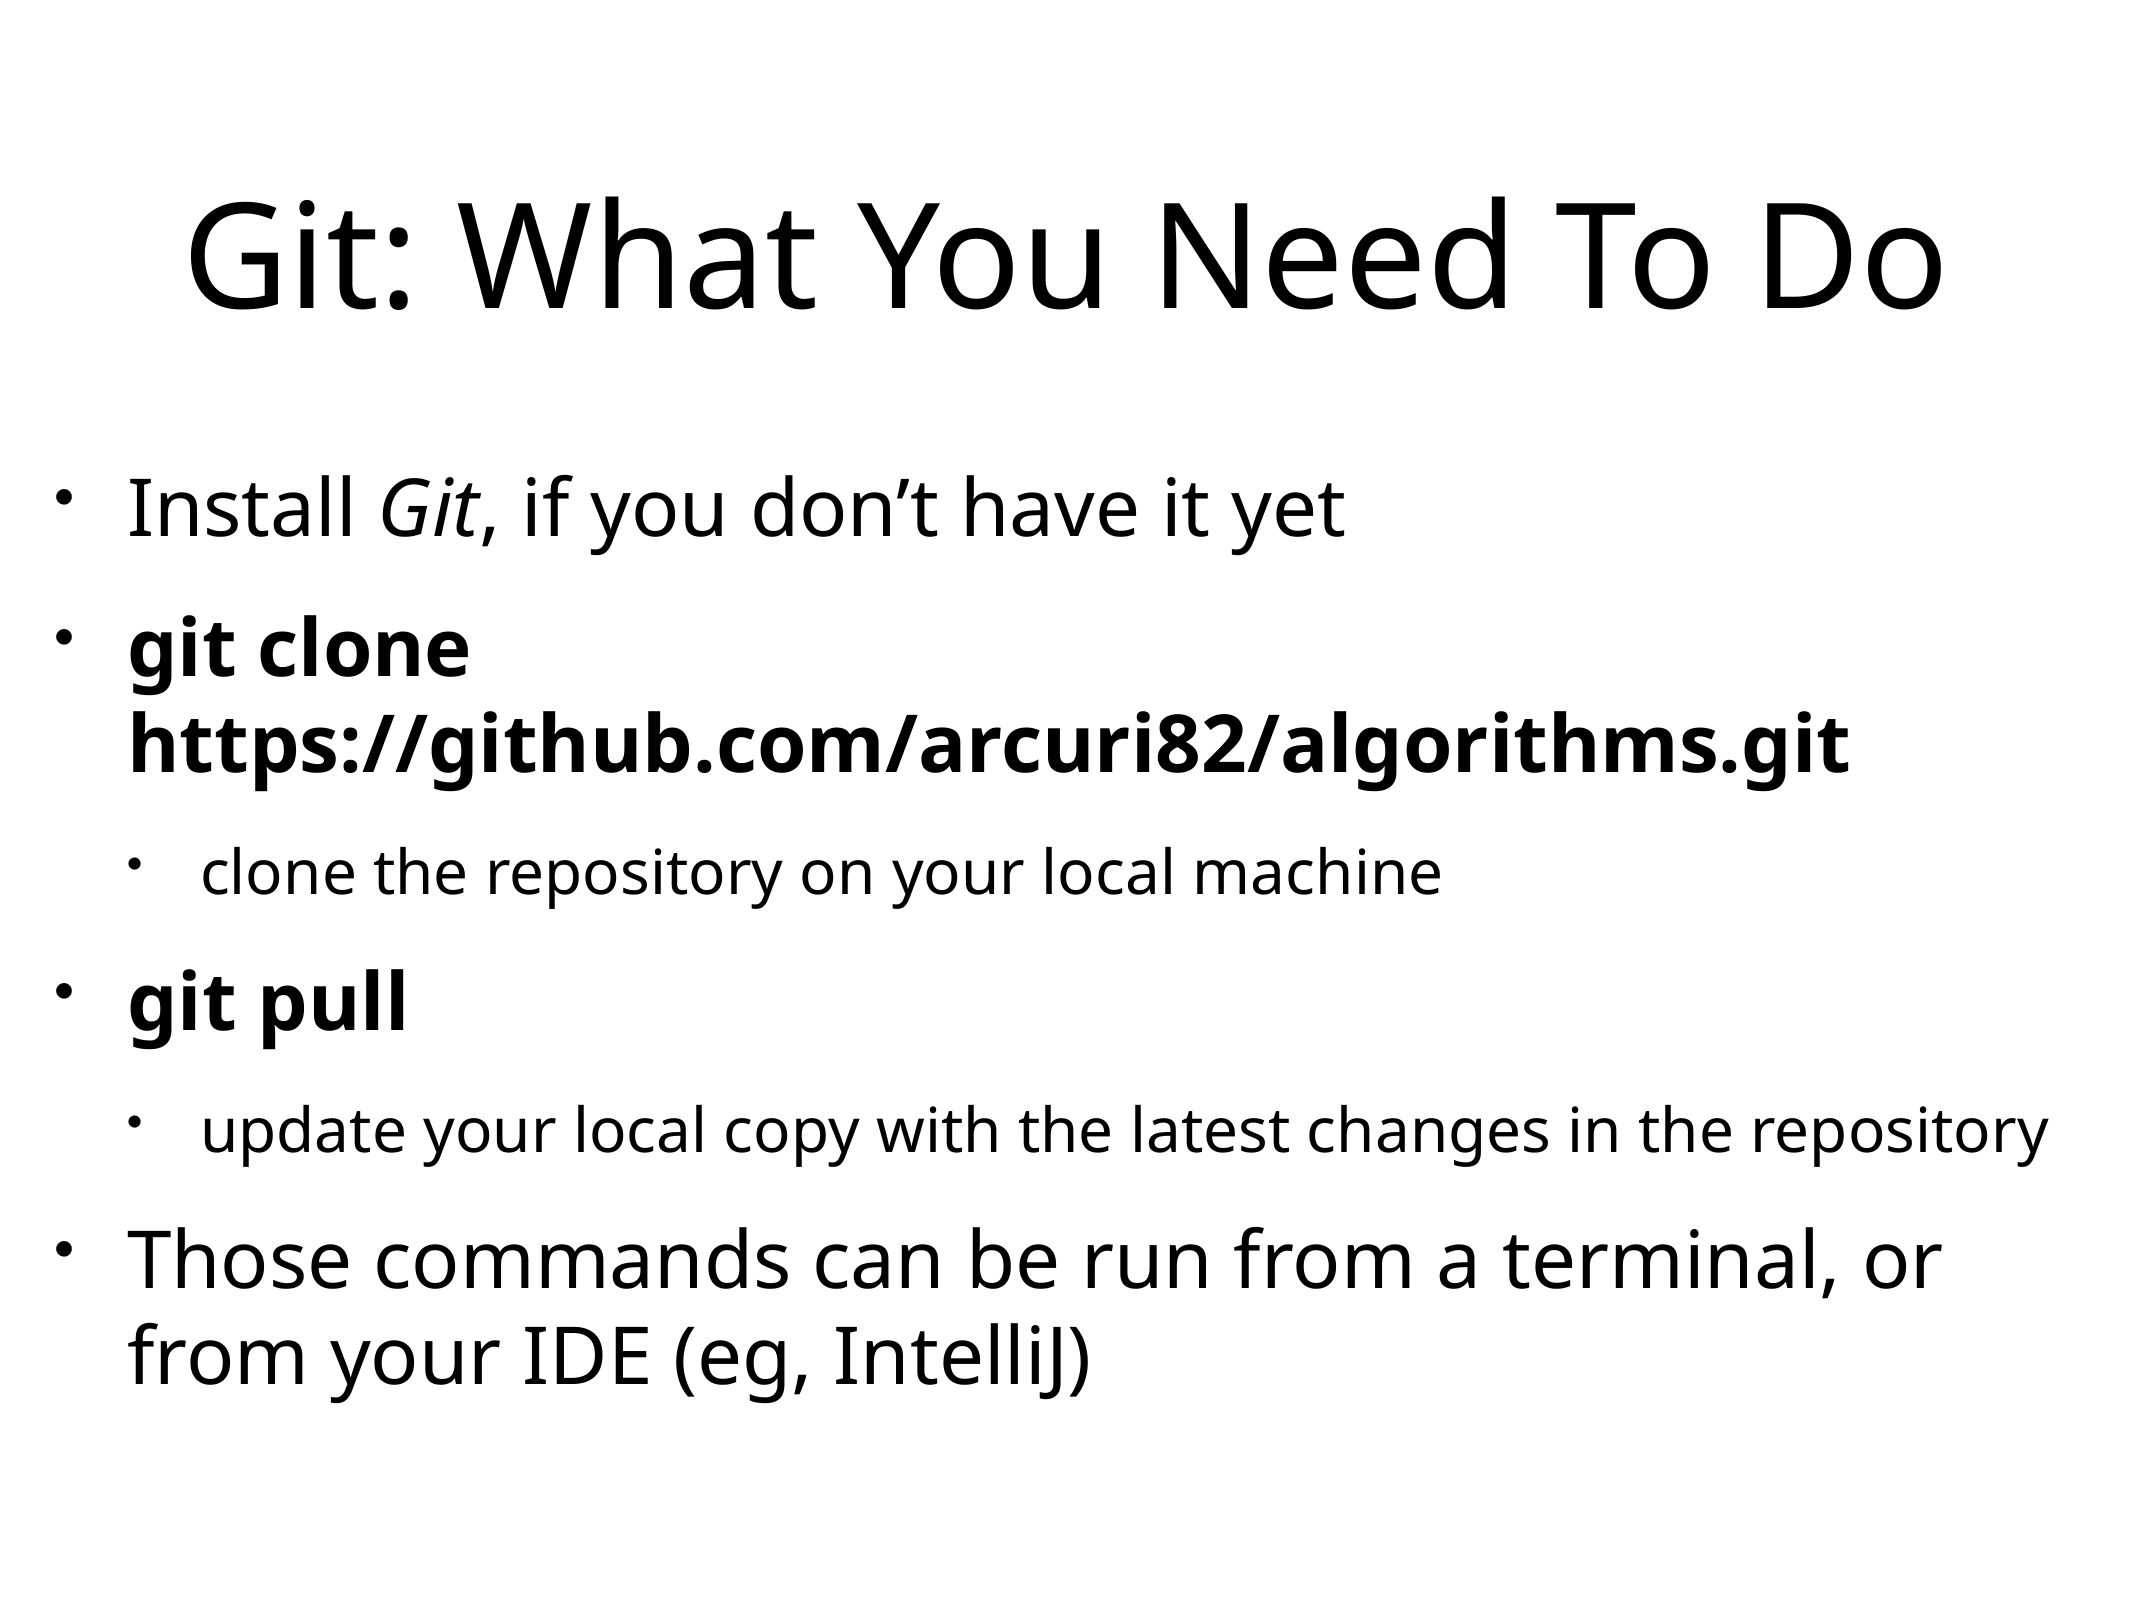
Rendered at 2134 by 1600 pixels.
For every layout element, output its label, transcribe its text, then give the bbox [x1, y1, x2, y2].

title Git: What You Need To Do [155, 72, 1978, 426]
list Install Git, if you don’t have it yet git clone https://github.com/arcuri82/algorithms.git clone the repository on your local machine git pull update your local copy with the latest changes in the repository Those commands can be run from a terminal, or from your IDE (eg, IntelliJ) [45, 426, 2101, 1570]
